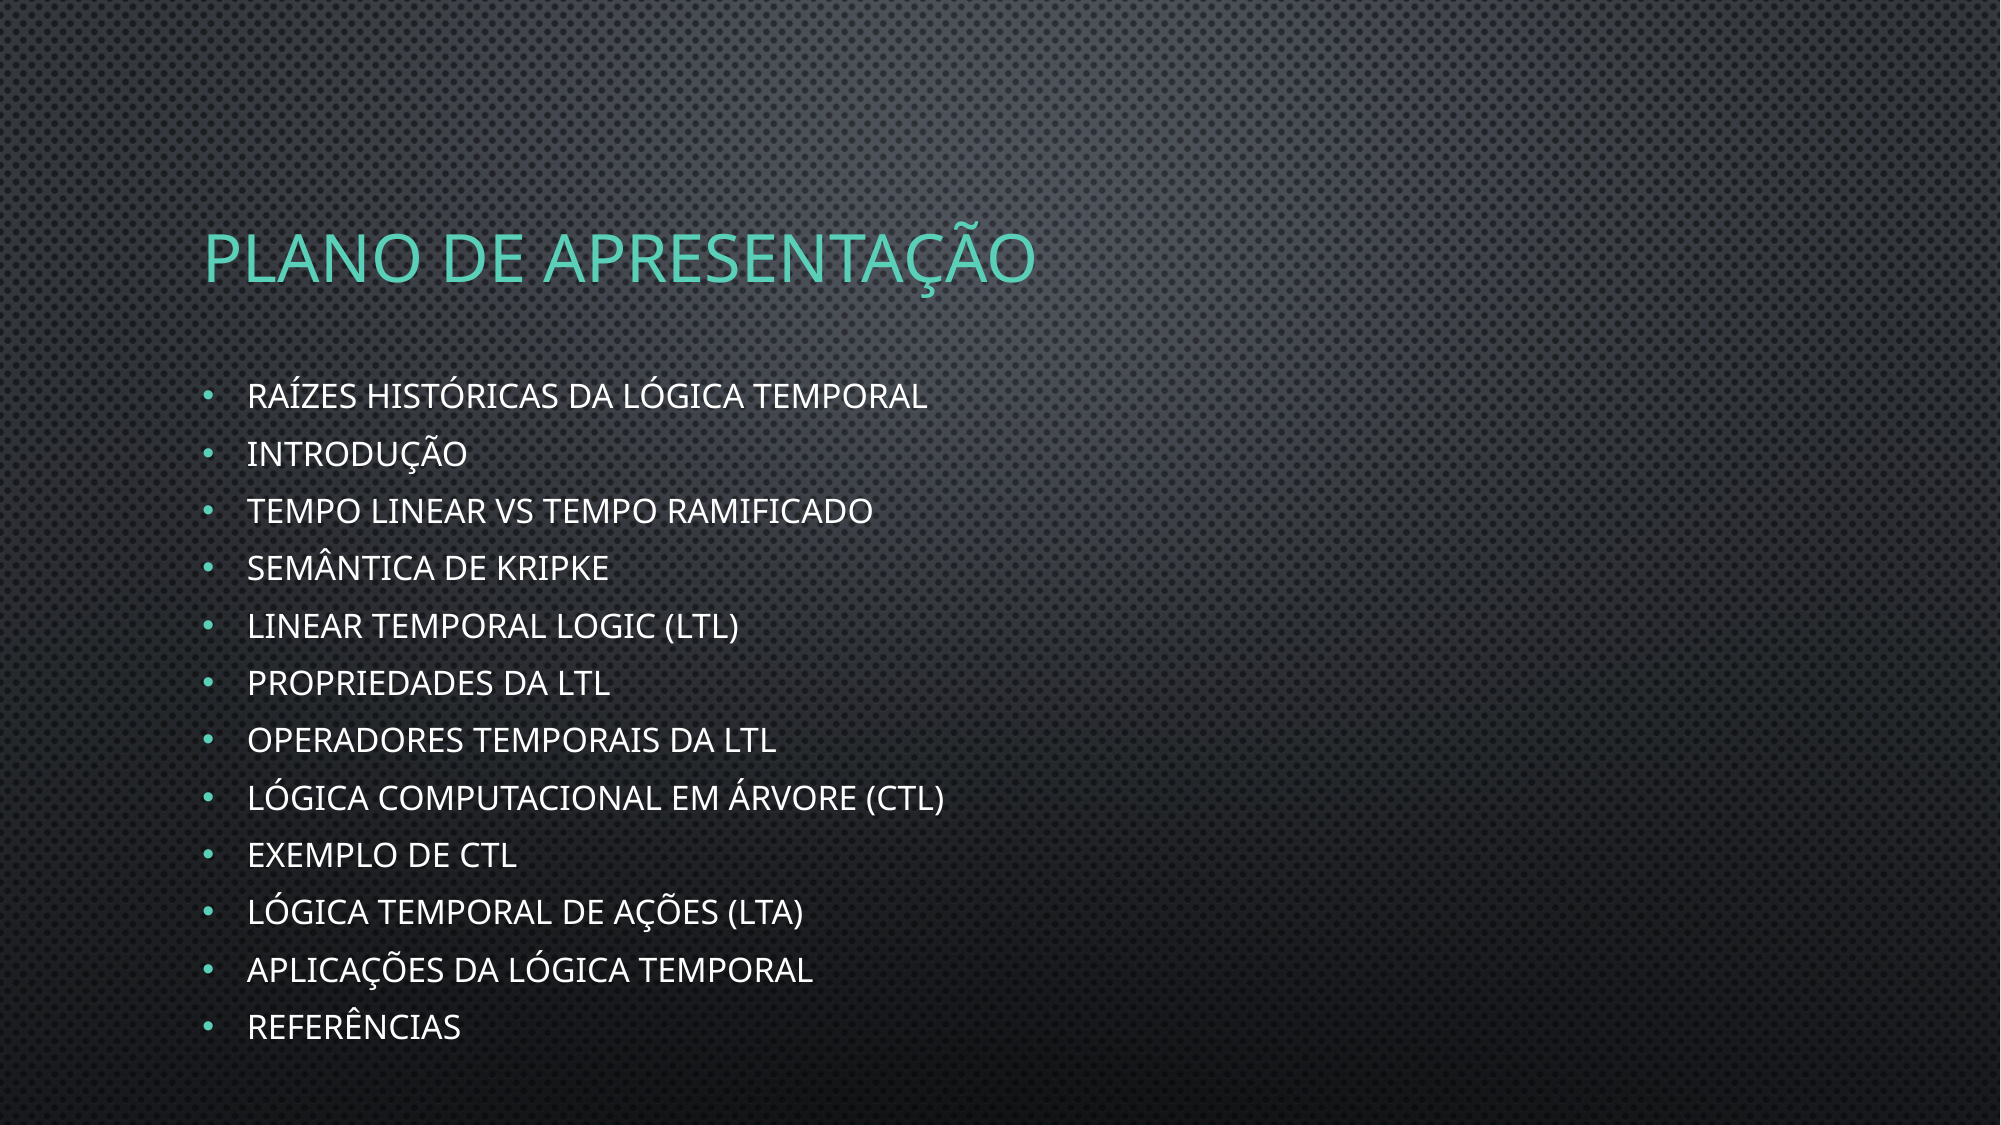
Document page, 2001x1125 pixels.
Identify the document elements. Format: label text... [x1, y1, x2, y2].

list raízes históricas da Lógica Temporal introdução Tempo Linear vs Tempo Ramificado Semântica de Kripke Linear Temporal Logic (LTL) Propriedades da LTL Operadores Temporais da LTL Lógica computacional em árvore (CTL) Exemplo de ctl Lógica temporal de ações (LTA) aplicações da Lógica temporal Referências [187, 367, 1813, 1057]
title Plano de apresentação [187, 99, 1813, 367]
